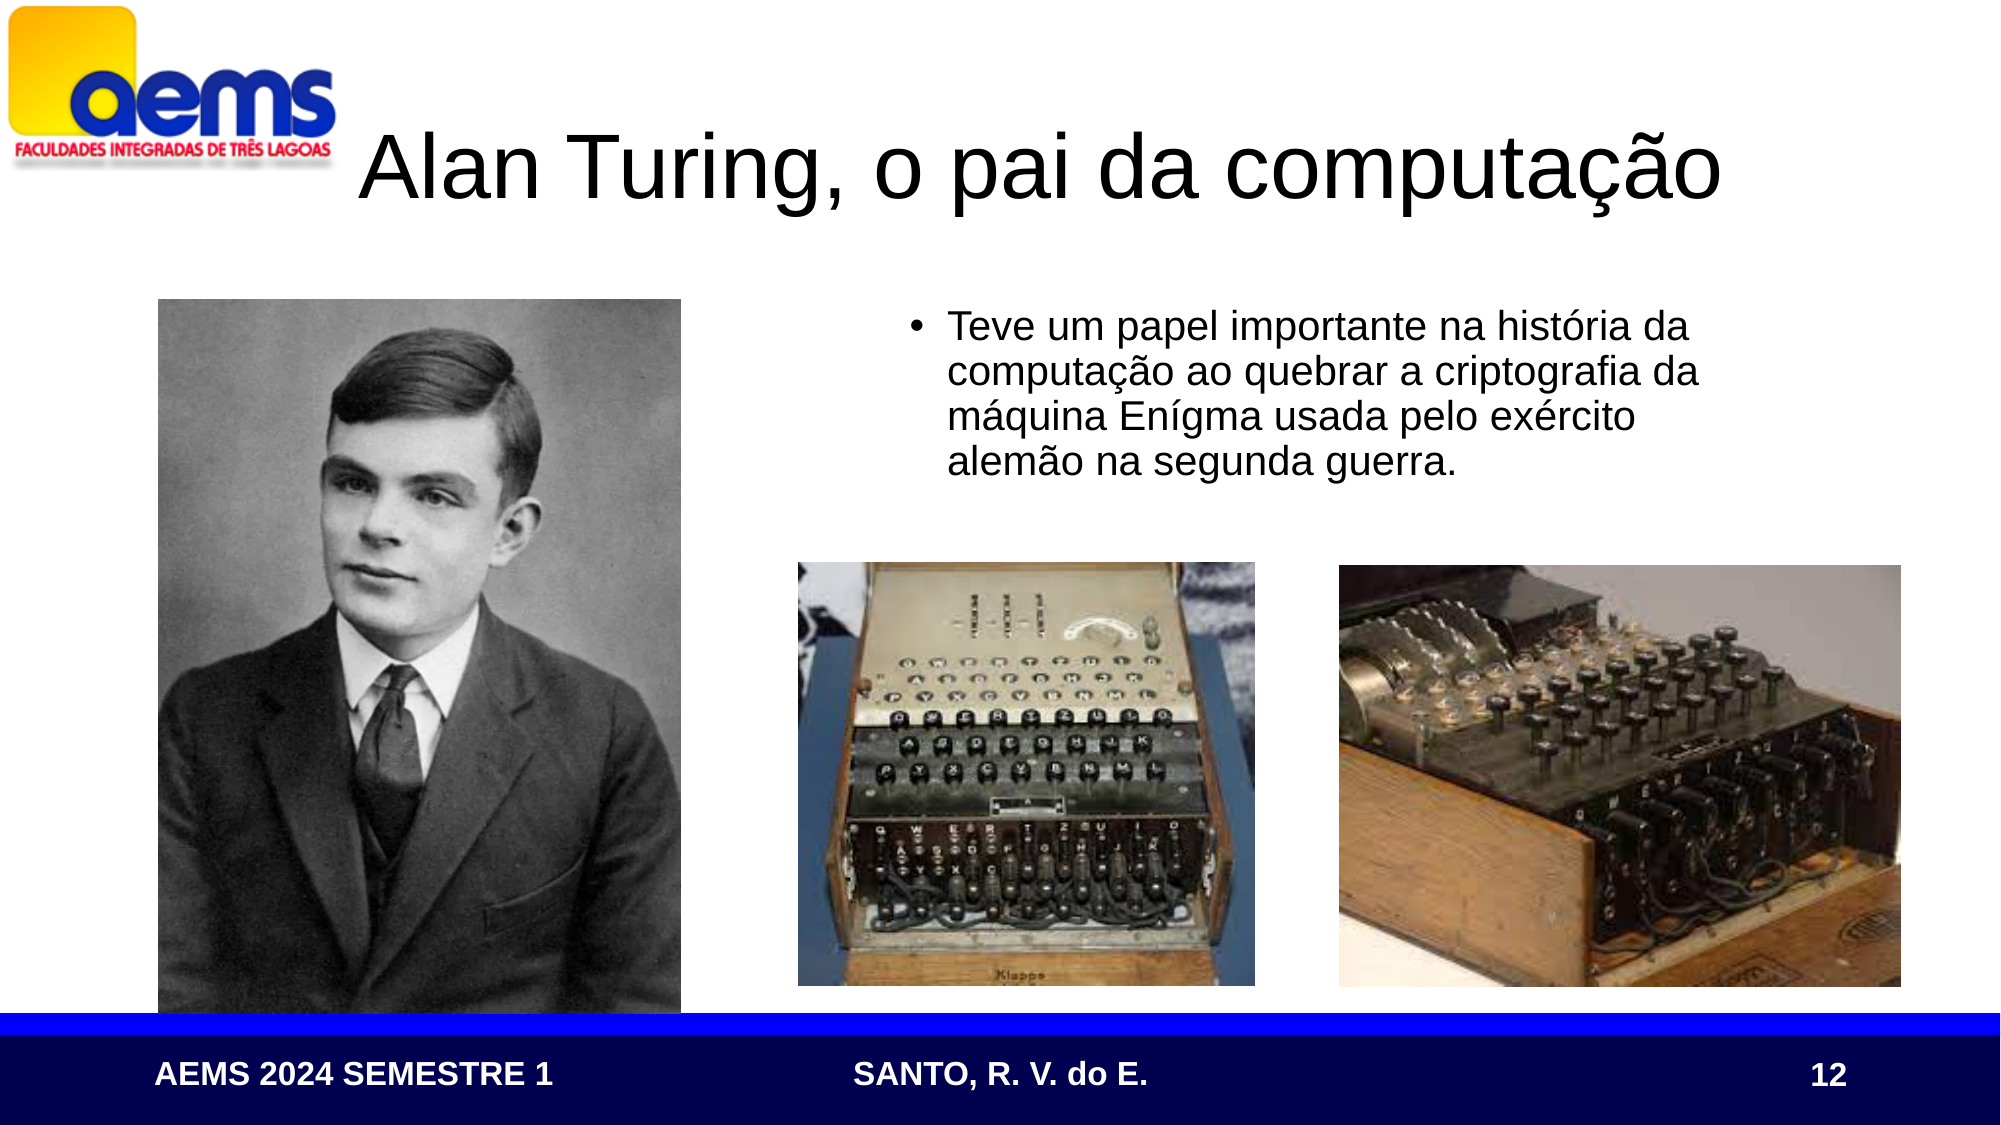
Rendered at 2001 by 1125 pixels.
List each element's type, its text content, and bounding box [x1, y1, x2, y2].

title Alan Turing, o pai da computação [343, 59, 1863, 278]
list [158, 299, 681, 1014]
picture [798, 562, 1255, 986]
slide_number 12 [1412, 1042, 1863, 1103]
list Teve um papel importante na história da computação ao quebrar a criptografia da máquina Enígma usada pelo exército alemão na segunda guerra. [894, 297, 1745, 1012]
picture [0, 0, 344, 180]
picture [1339, 565, 1901, 987]
